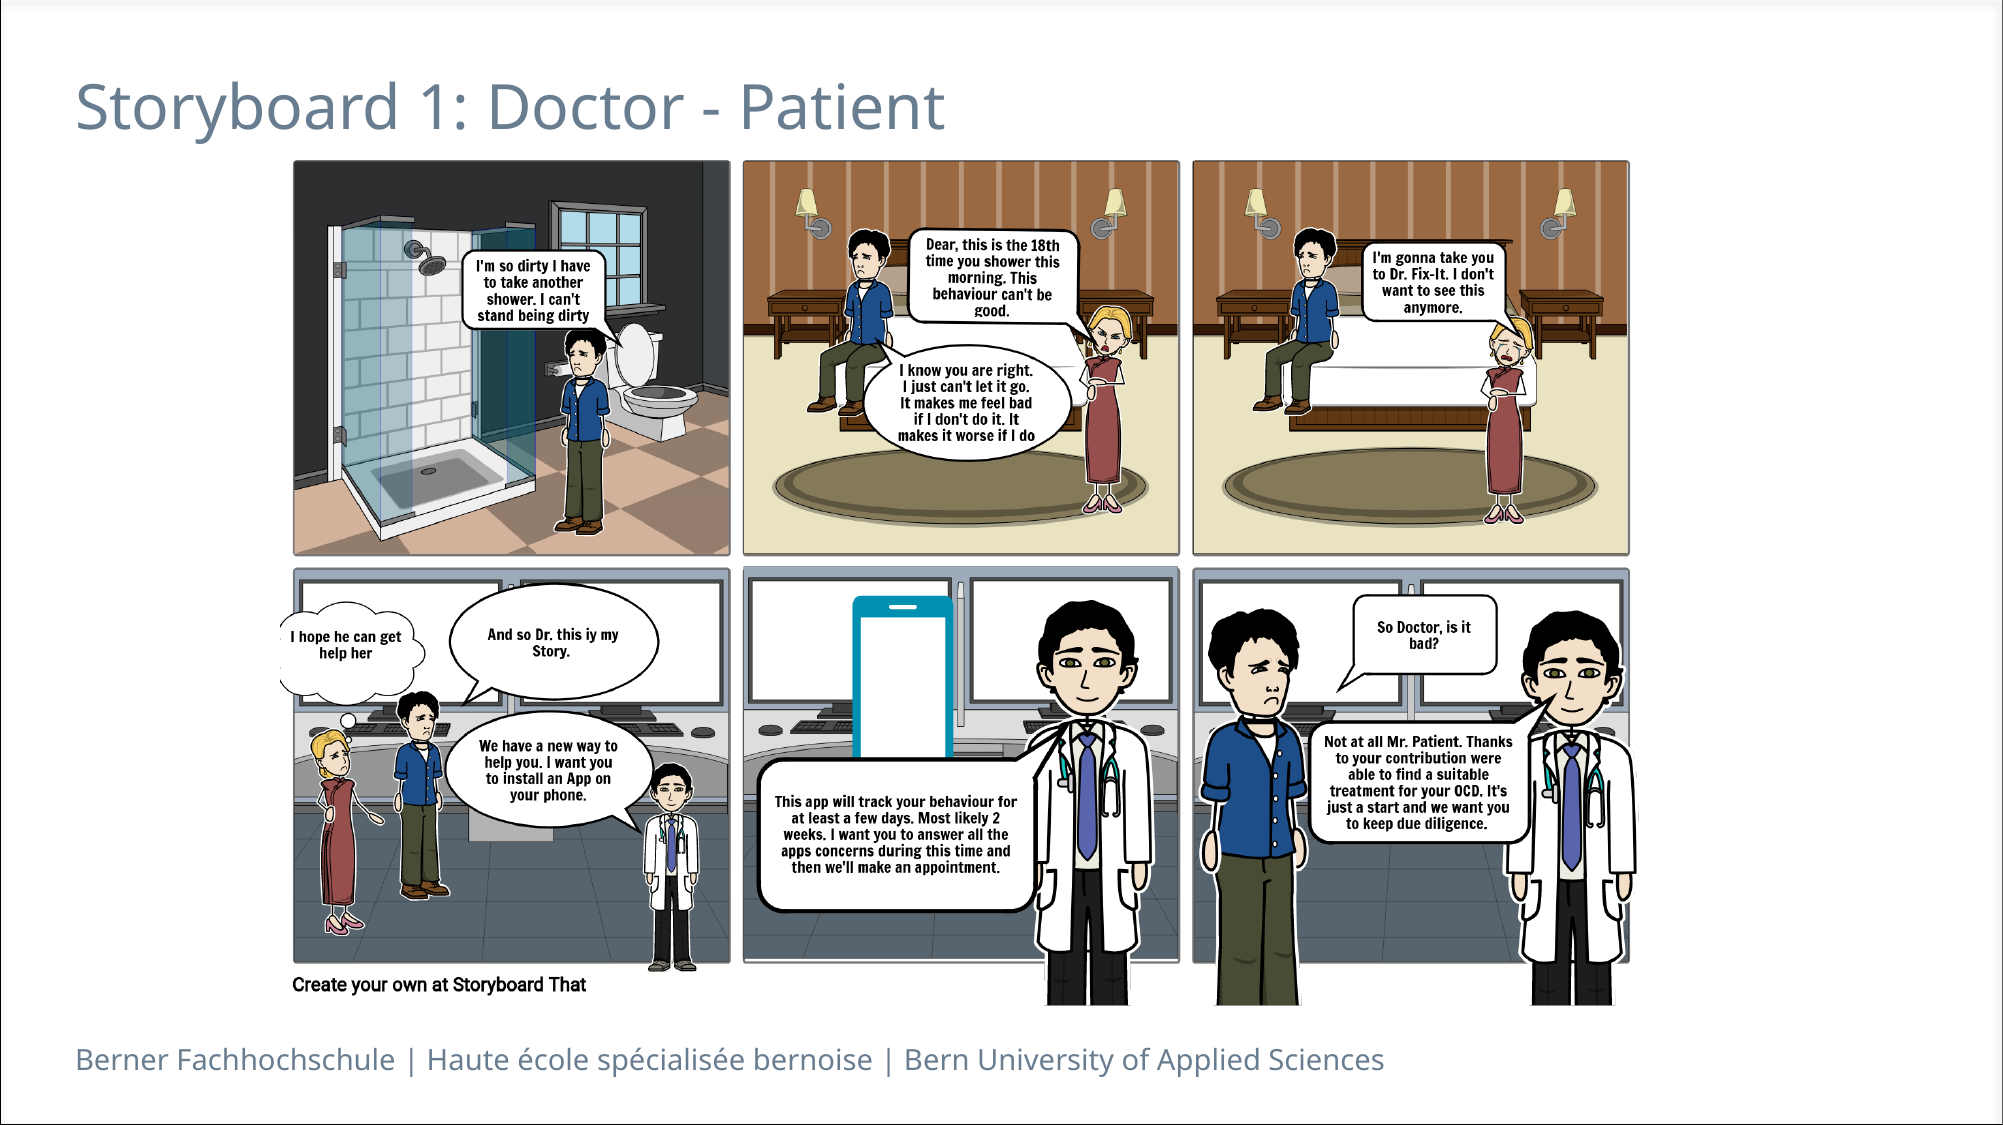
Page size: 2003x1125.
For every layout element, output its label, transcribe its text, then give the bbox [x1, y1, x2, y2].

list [280, 147, 1643, 1006]
title Storyboard 1: Doctor - Patient [75, 59, 1921, 148]
